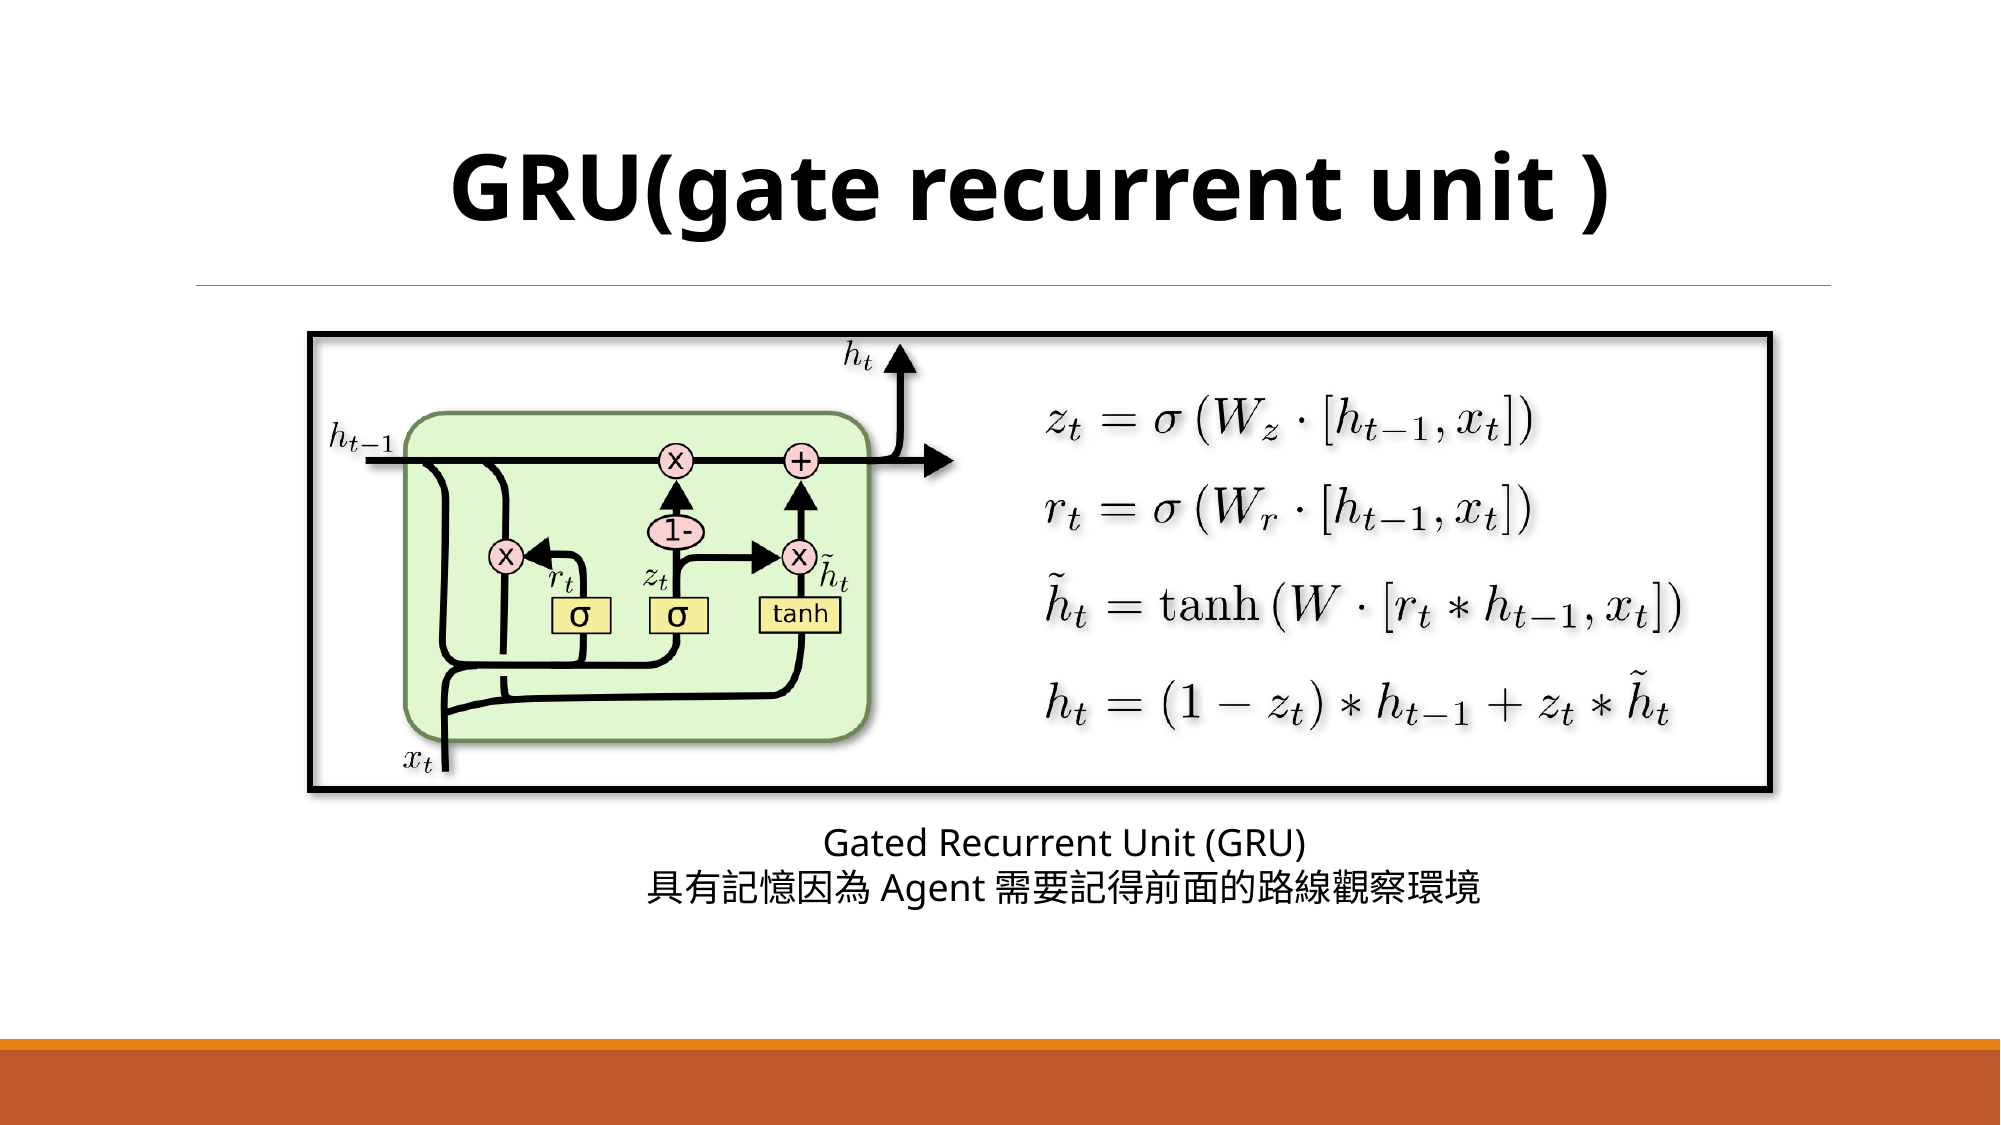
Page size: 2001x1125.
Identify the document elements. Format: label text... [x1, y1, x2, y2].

text_box GRU(gate recurrent unit ) [204, 71, 1855, 310]
picture [312, 336, 1768, 787]
text_box Gated Recurrent Unit (GRU) 具有記憶因為Agent需要記得前面的路線觀察環境 [631, 811, 1497, 962]
